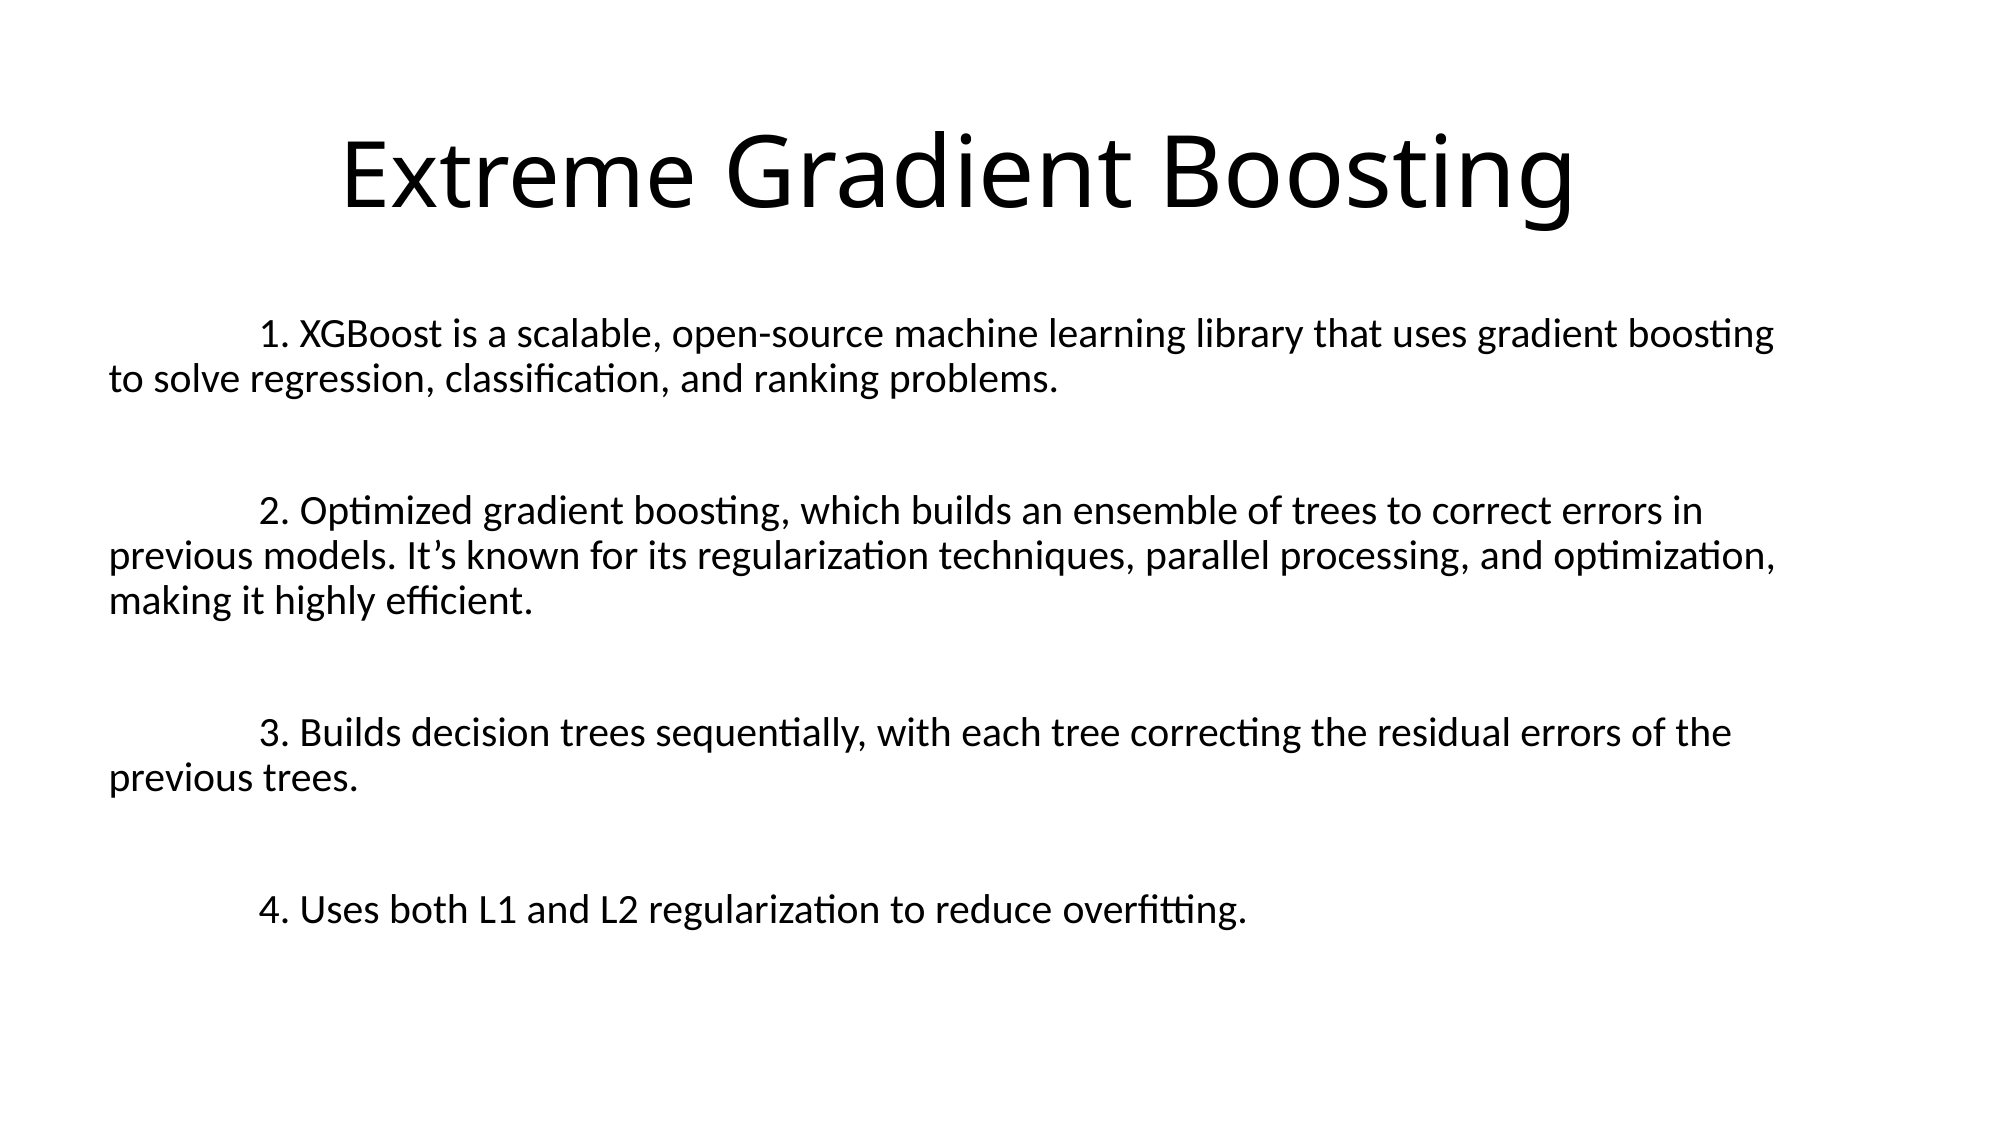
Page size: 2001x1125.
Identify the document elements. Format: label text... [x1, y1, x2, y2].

subtitle 1. XGBoost is a scalable, open-source machine learning library that uses gradient boosting to solve regression, classification, and ranking problems. 2. Optimized gradient boosting, which builds an ensemble of trees to correct errors in previous models. It’s known for its regularization techniques, parallel processing, and optimization, making it highly efficient. 3. Builds decision trees sequentially, with each tree correcting the residual errors of the previous trees. 4. Uses both L1 and L2 regularization to reduce overfitting. [93, 304, 1825, 1069]
title Extreme Gradient Boosting [209, 54, 1710, 237]
